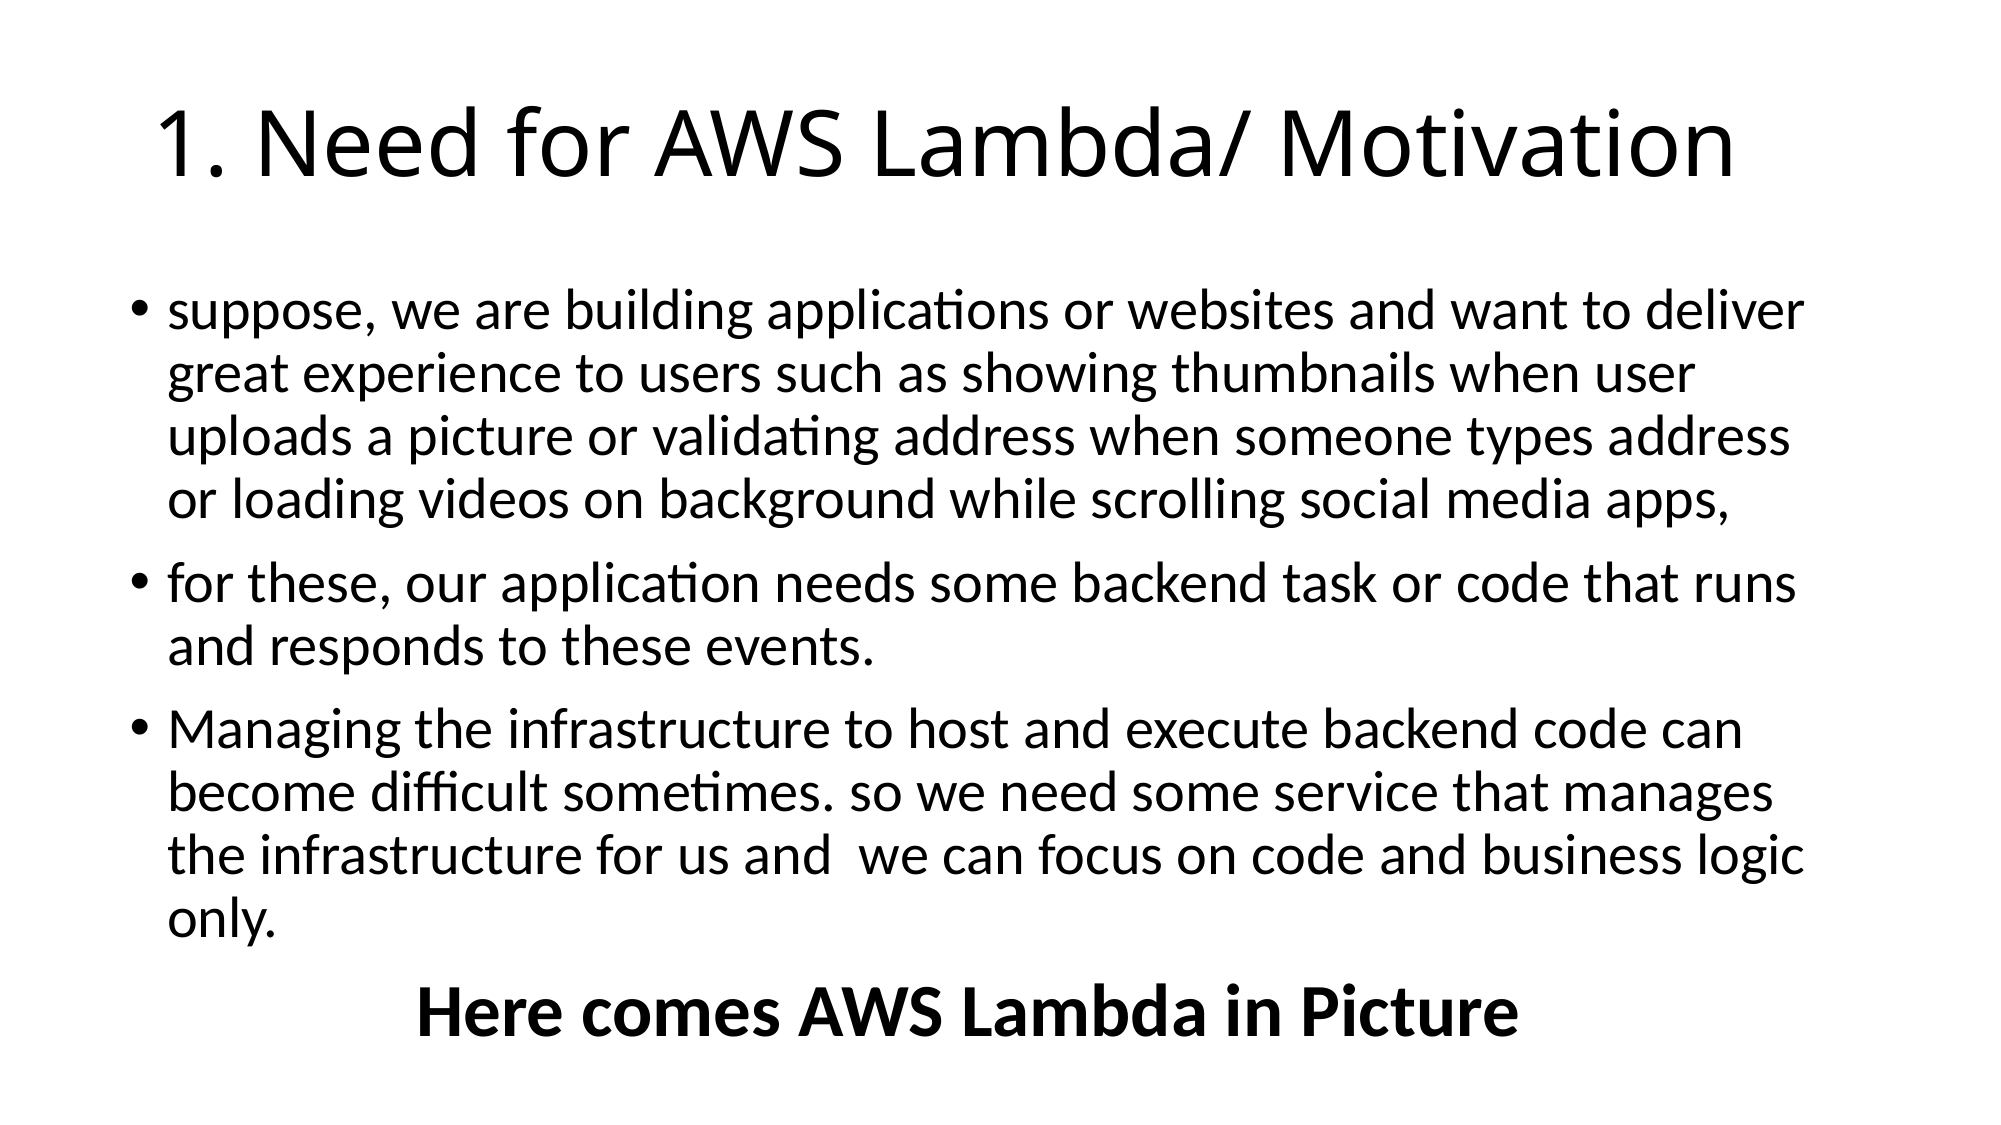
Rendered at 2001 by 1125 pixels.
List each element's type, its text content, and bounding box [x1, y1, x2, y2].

title 1. Need for AWS Lambda/ Motivation [137, 59, 1817, 234]
list suppose, we are building applications or websites and want to deliver great experience to users such as showing thumbnails when user uploads a picture or validating address when someone types address or loading videos on background while scrolling social media apps, for these, our application needs some backend task or code that runs and responds to these events. Managing the infrastructure to host and execute backend code can become difficult sometimes. so we need some service that manages the infrastructure for us and we can focus on code and business logic only. Here comes AWS Lambda in Picture [114, 271, 1840, 1125]
